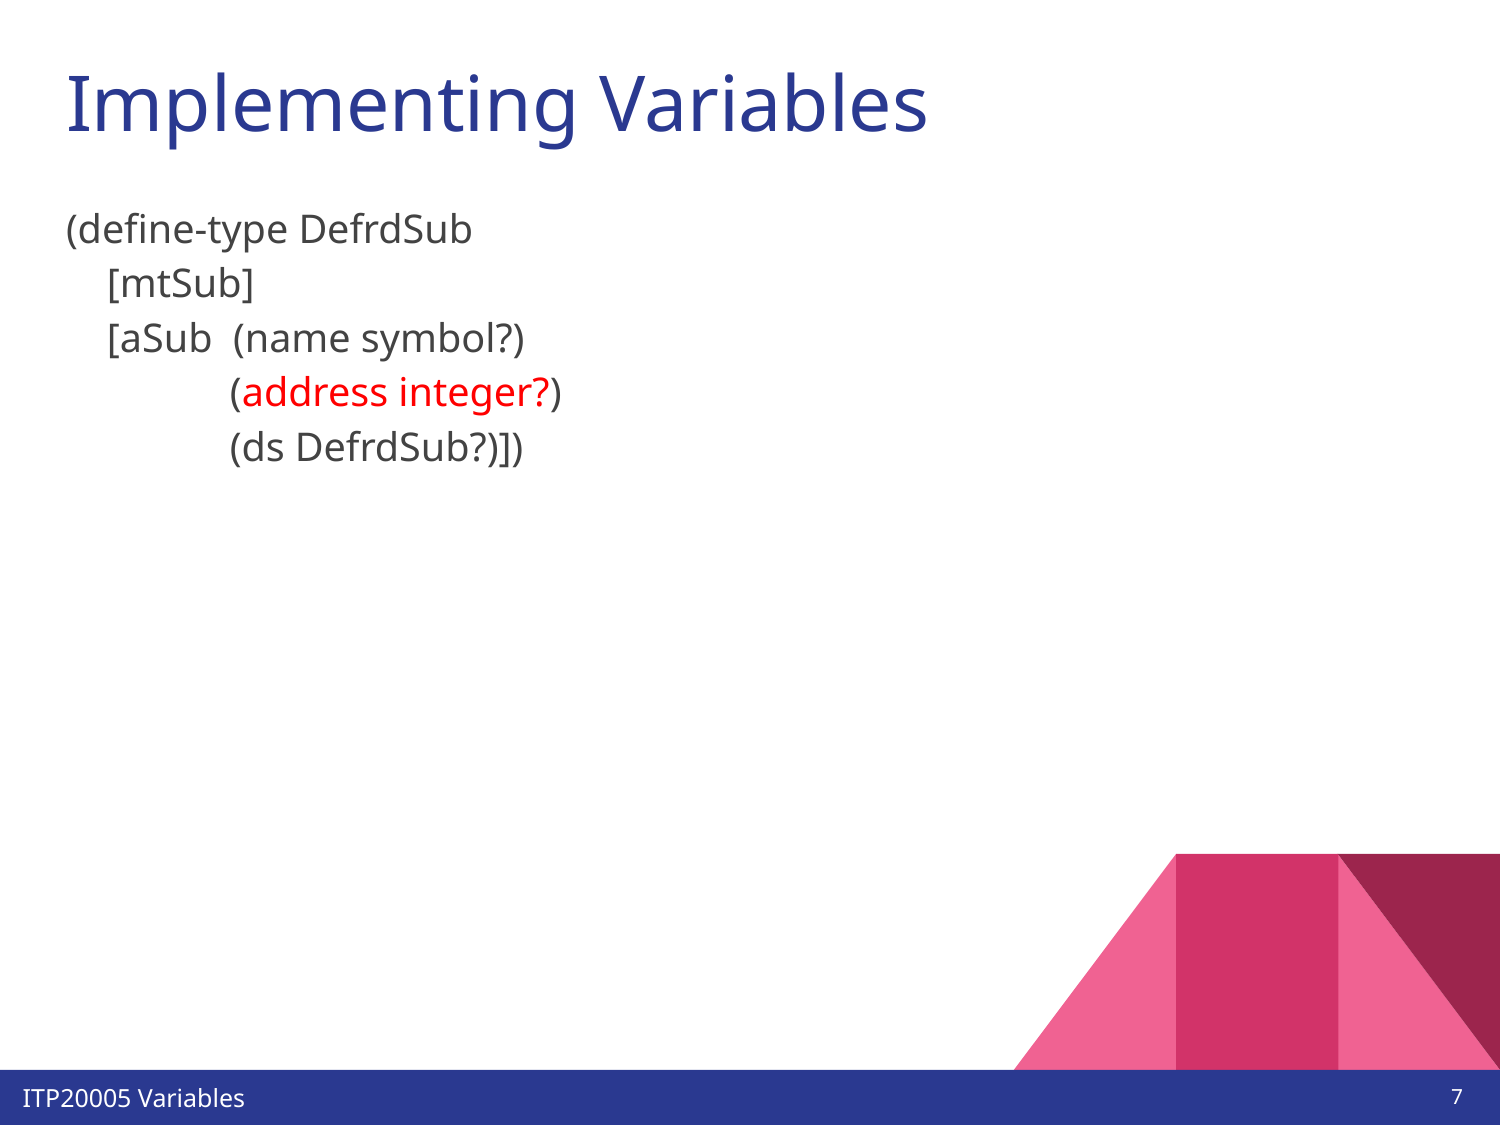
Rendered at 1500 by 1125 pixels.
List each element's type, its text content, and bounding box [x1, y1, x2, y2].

slide_number ‹#› [1387, 1054, 1478, 1125]
title Implementing Variables [51, 39, 1449, 173]
list (define-type DefrdSub [mtSub] [aSub (name symbol?) (address integer?) (ds DefrdSub?)]) [51, 181, 1500, 912]
